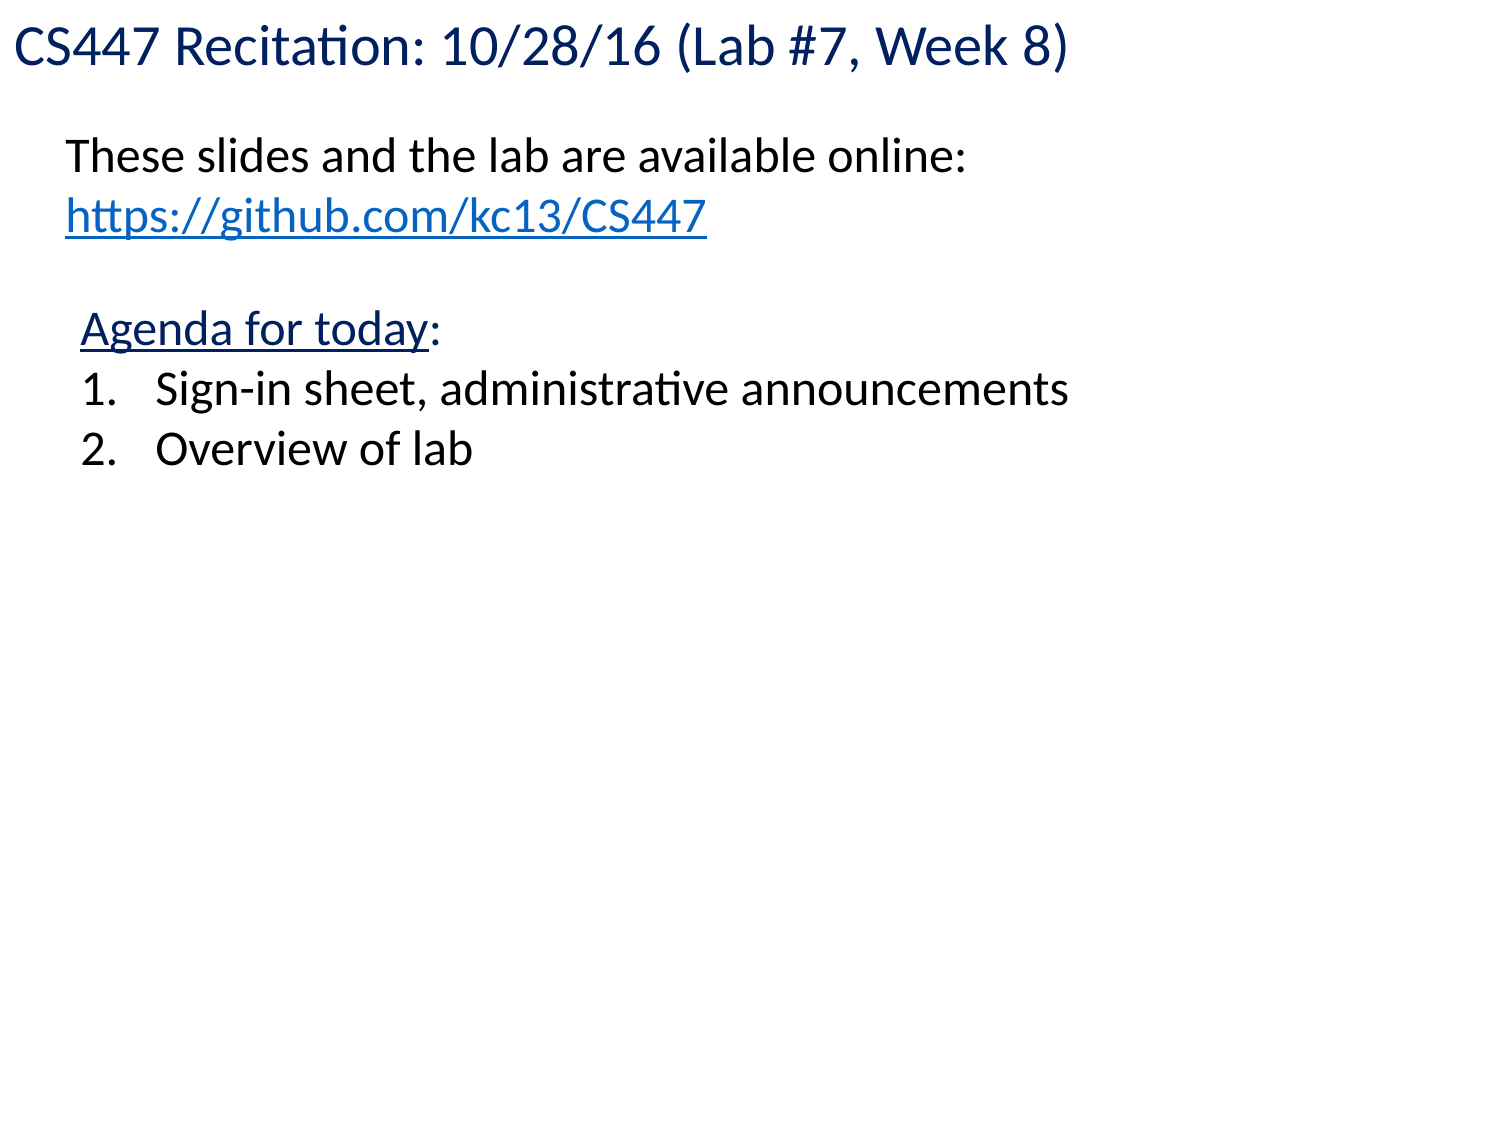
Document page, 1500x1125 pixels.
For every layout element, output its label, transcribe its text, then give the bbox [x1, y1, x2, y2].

text_box CS447 Recitation: 10/28/16 (Lab #7, Week 8) [0, 0, 1335, 85]
text_box These slides and the lab are available online: https://github.com/kc13/CS447 [0, 115, 1249, 250]
text_box Agenda for today: Sign-in sheet, administrative announcements Overview of lab [65, 288, 1411, 483]
